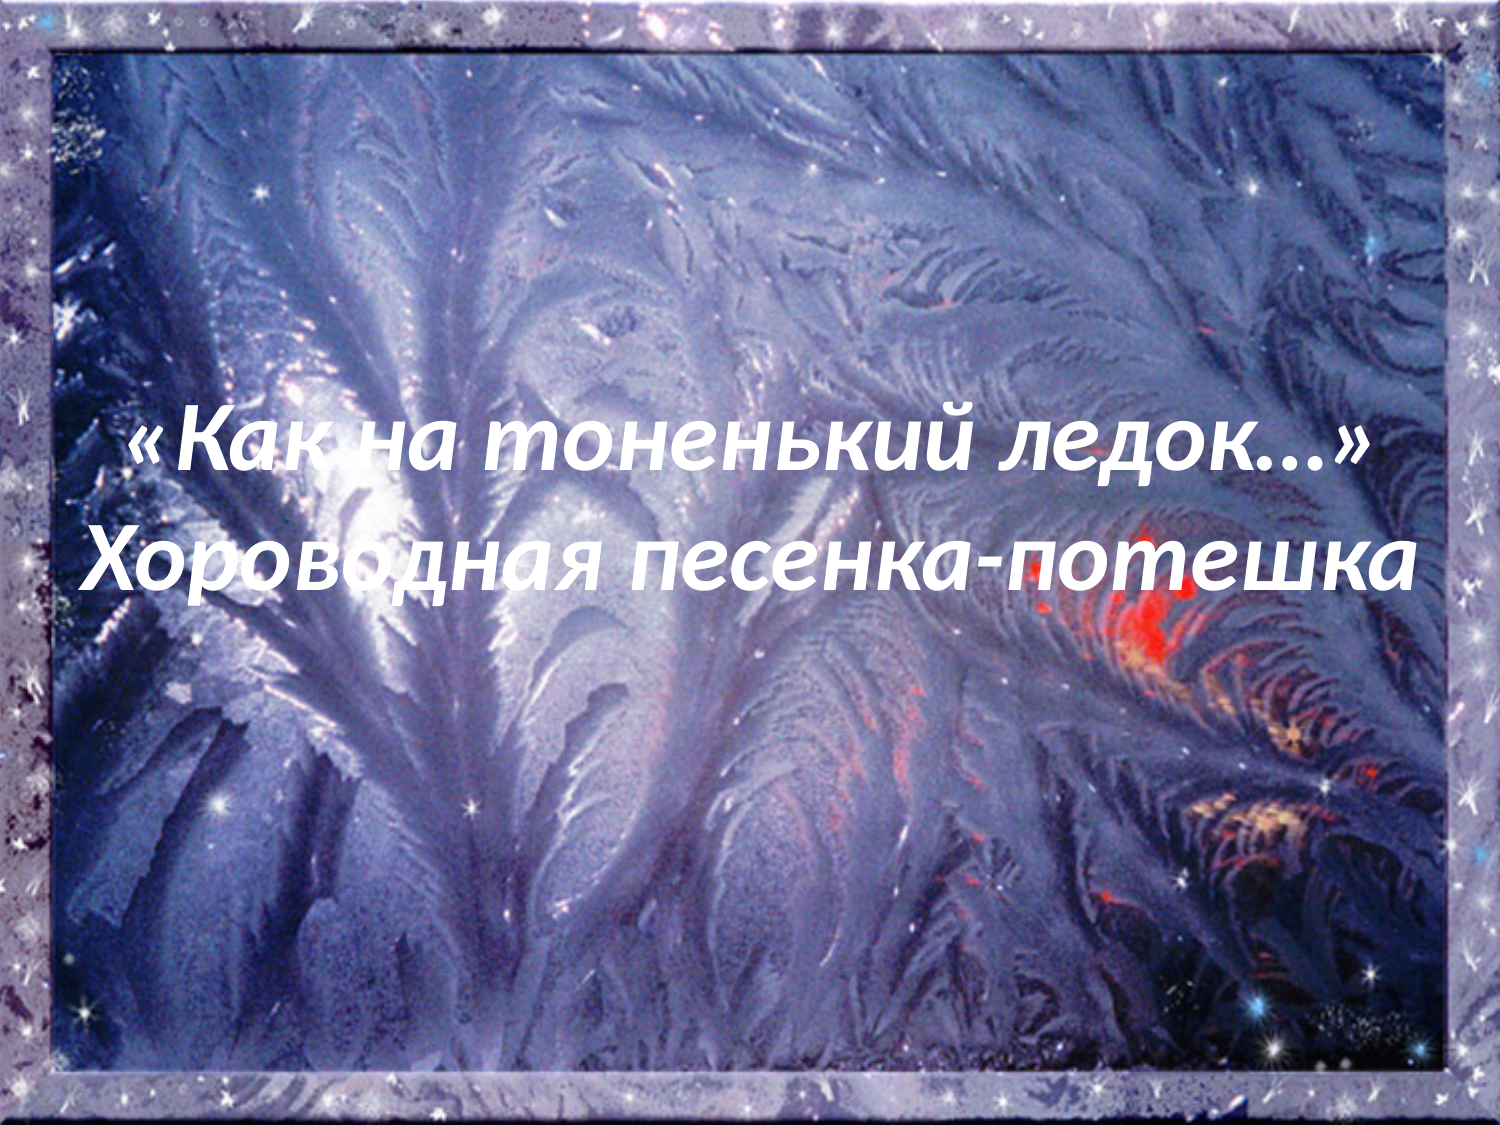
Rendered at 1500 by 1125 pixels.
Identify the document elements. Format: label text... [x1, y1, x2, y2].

text_box «Как на тоненький ледок…» Хороводная песенка-потешка [66, 363, 1436, 618]
picture [0, 0, 1500, 1125]
